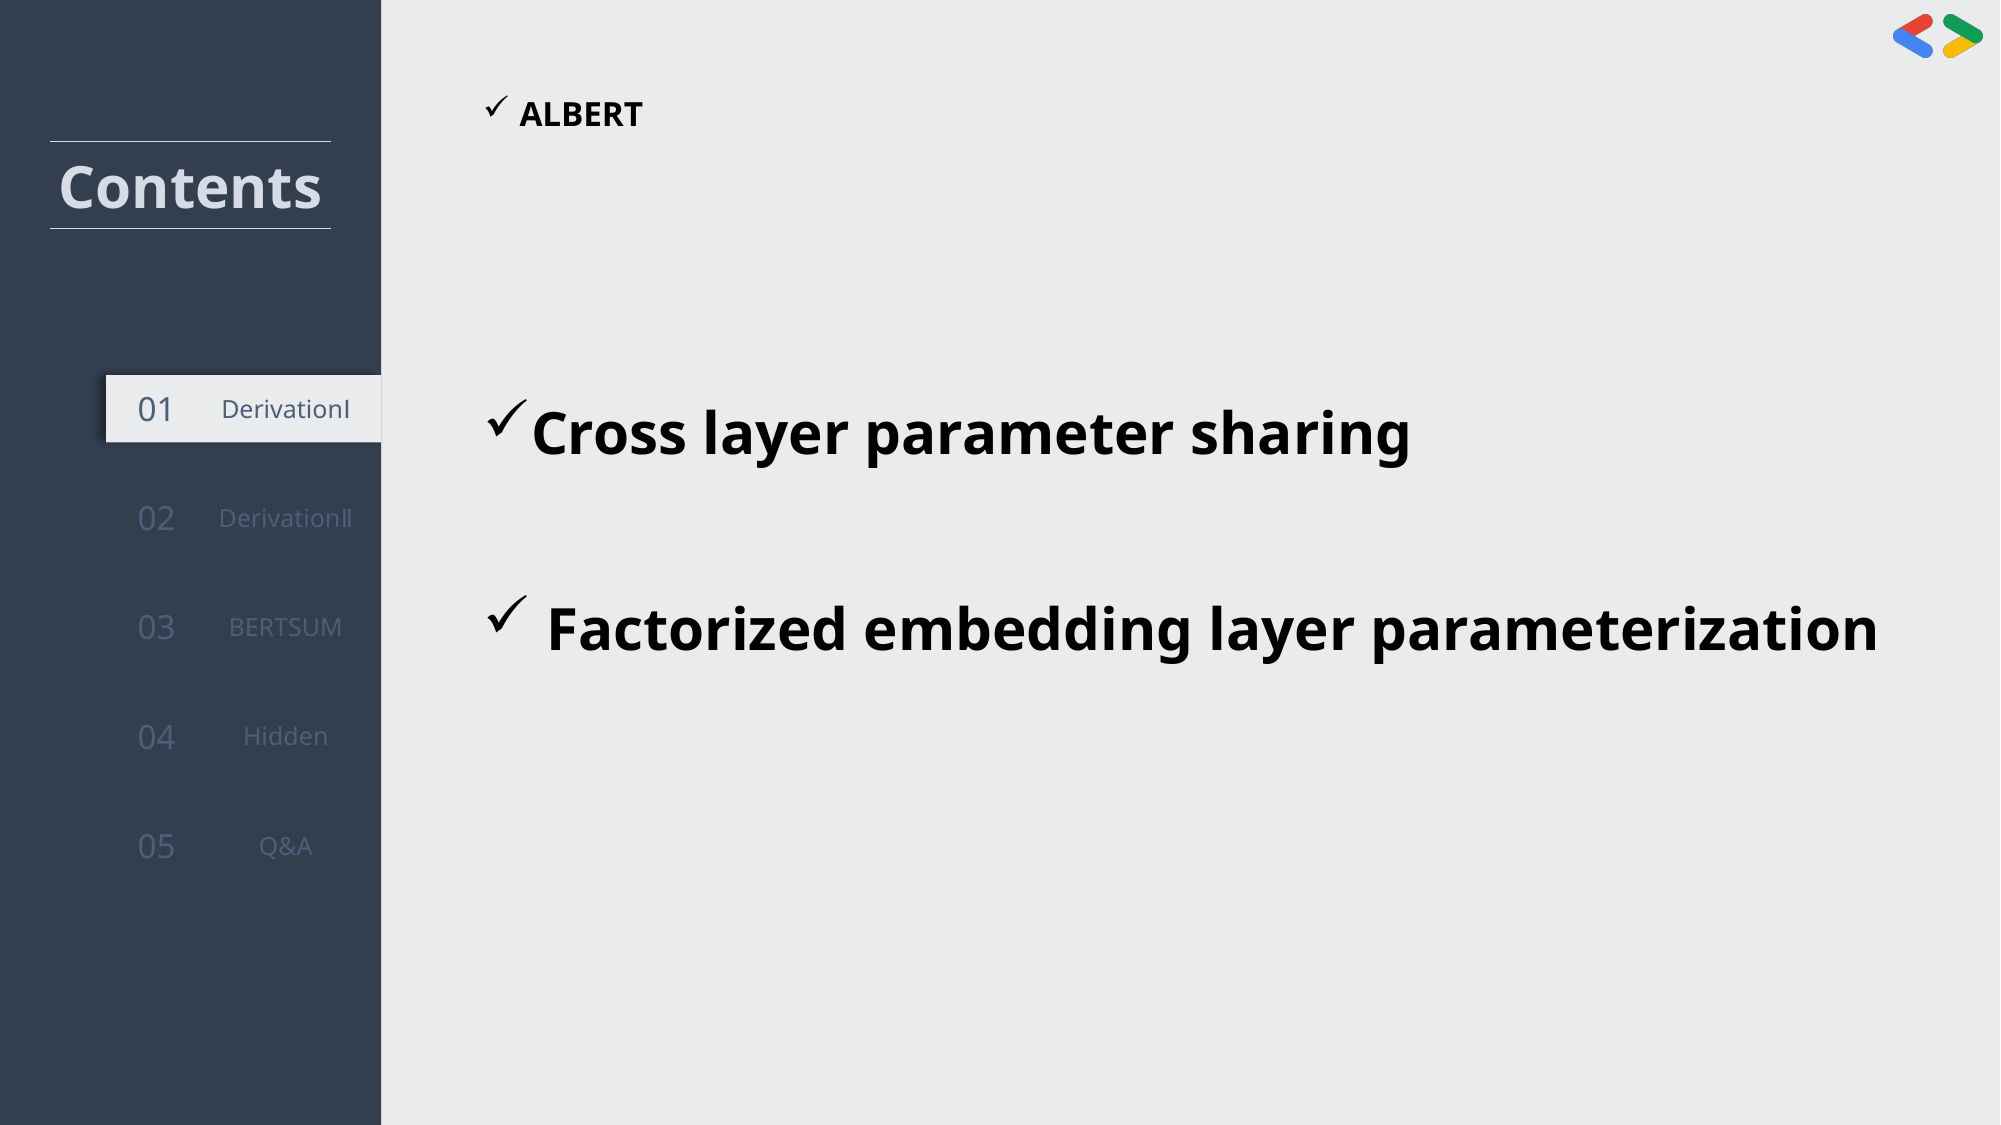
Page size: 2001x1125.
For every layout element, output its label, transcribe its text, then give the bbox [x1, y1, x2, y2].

text_box Contents [44, 142, 338, 228]
text_box [0, 0, 382, 1125]
text_box ALBERT [468, 86, 835, 141]
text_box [122, 708, 382, 764]
text_box Cross layer parameter sharing [468, 388, 1545, 474]
picture [1893, 14, 1983, 58]
text_box [105, 374, 382, 444]
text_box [122, 599, 381, 655]
text_box Factorized embedding layer parameterization [468, 584, 2000, 669]
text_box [122, 380, 382, 437]
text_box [122, 490, 382, 546]
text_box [122, 817, 382, 909]
